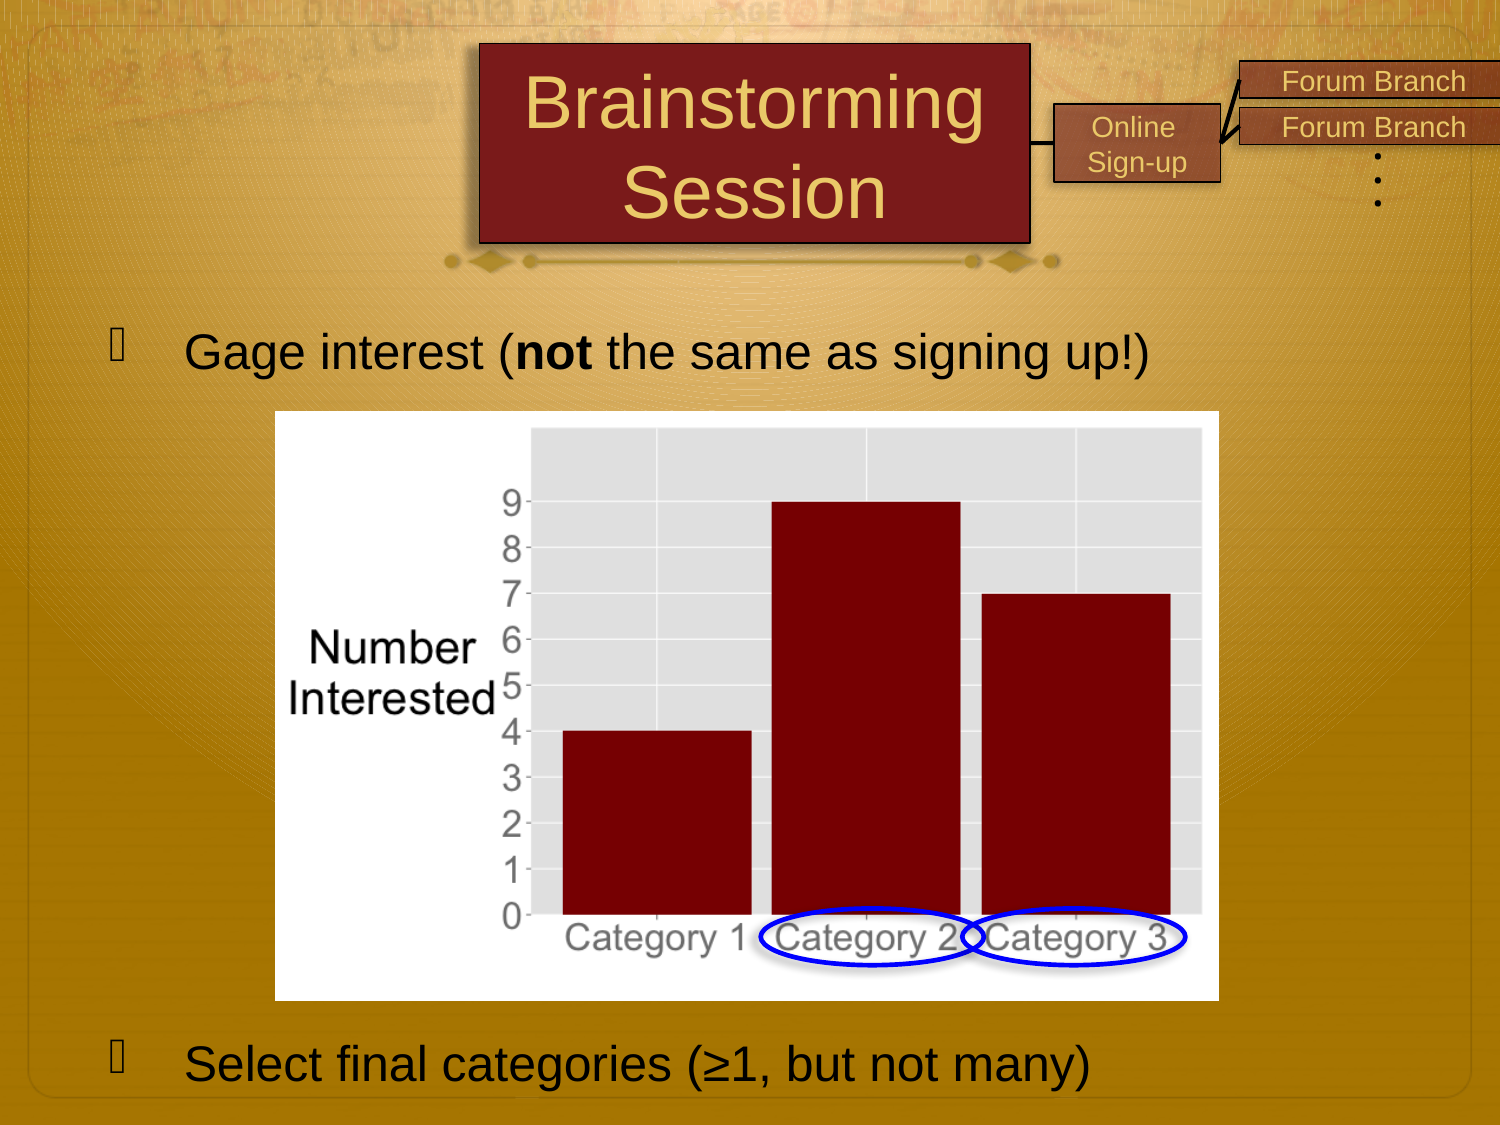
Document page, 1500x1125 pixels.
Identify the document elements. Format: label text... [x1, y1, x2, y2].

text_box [1220, 79, 1240, 125]
picture [0, 0, 1500, 1125]
picture [1240, 99, 1500, 107]
text_box Online Sign-up [1053, 103, 1221, 183]
text_box Forum Branch [1244, 107, 1500, 145]
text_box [1220, 125, 1240, 144]
list Gage interest (not the same as signing up!) Select final categories (≥1, but not many) [93, 312, 1407, 1125]
text_box Brainstorming Session [479, 43, 1031, 244]
picture [275, 411, 1219, 1001]
text_box Forum Branch [1239, 60, 1500, 99]
text_box ... [1360, 137, 1421, 255]
